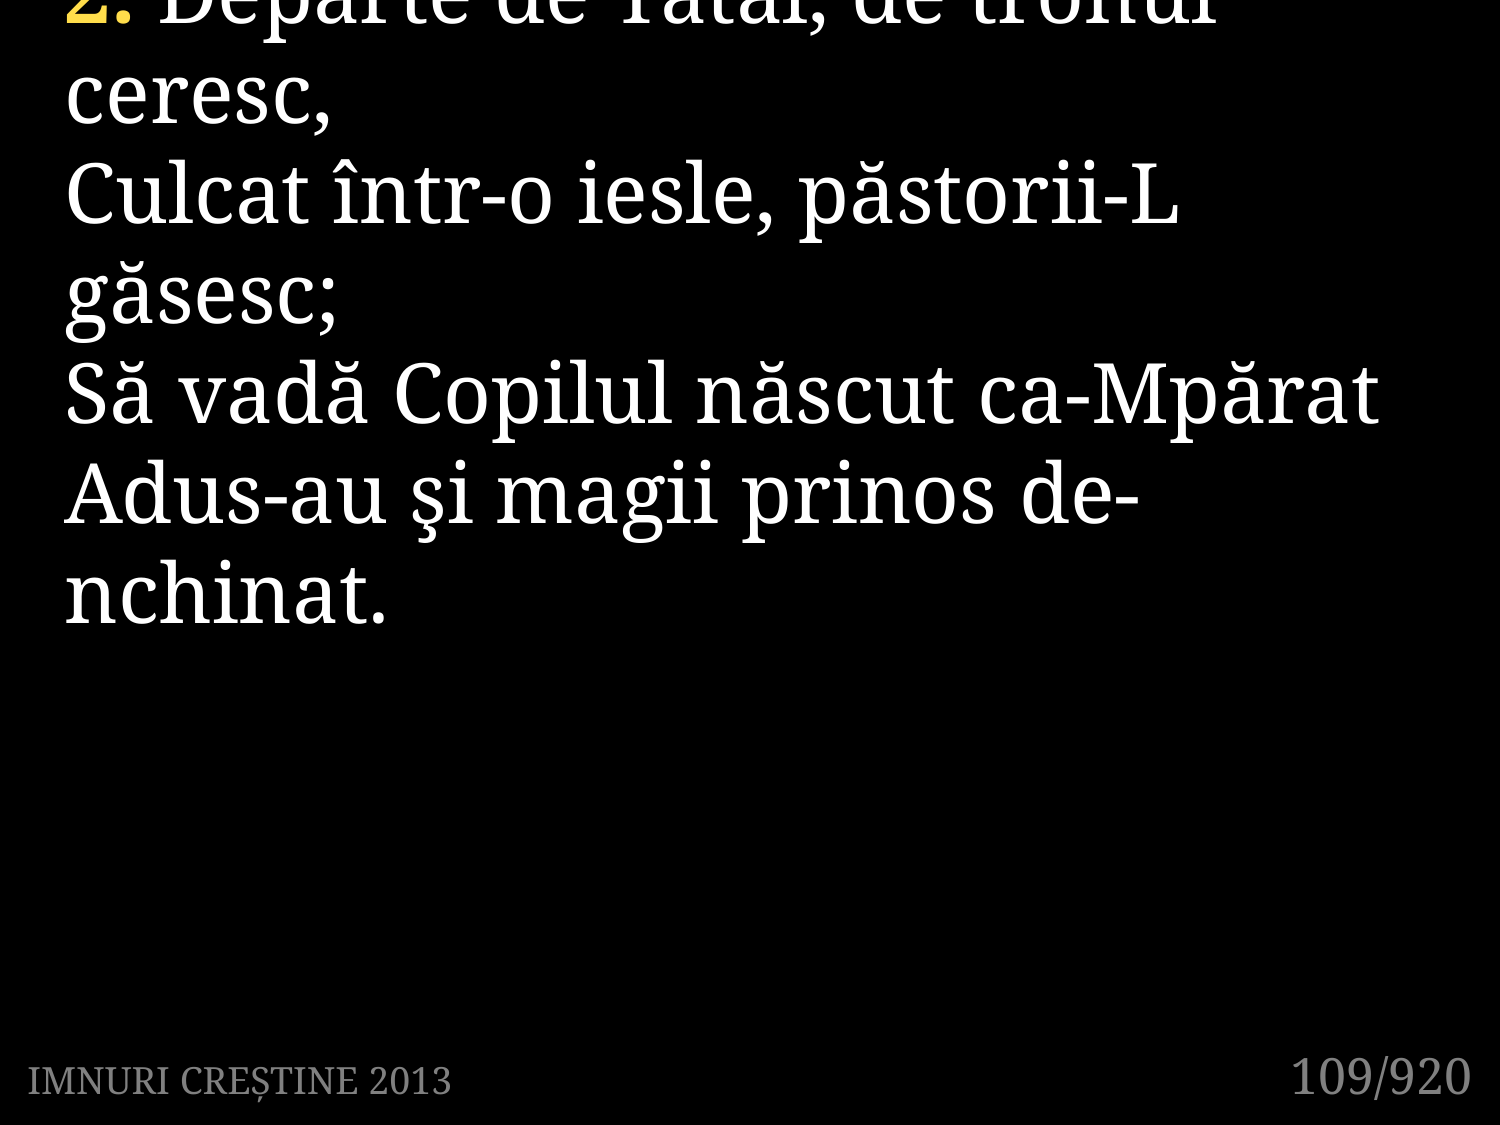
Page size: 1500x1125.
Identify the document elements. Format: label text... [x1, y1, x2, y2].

text_box 2. Departe de Tatăl, de tronul ceresc, Culcat într-o iesle, păstorii-L găsesc; Să vadă Copilul născut ca-Mpărat Adus-au şi magii prinos de-nchinat. [49, 0, 1475, 648]
text_box IMNURI CREȘTINE 2013 [12, 1049, 637, 1110]
text_box 109/920 [637, 1037, 1488, 1113]
